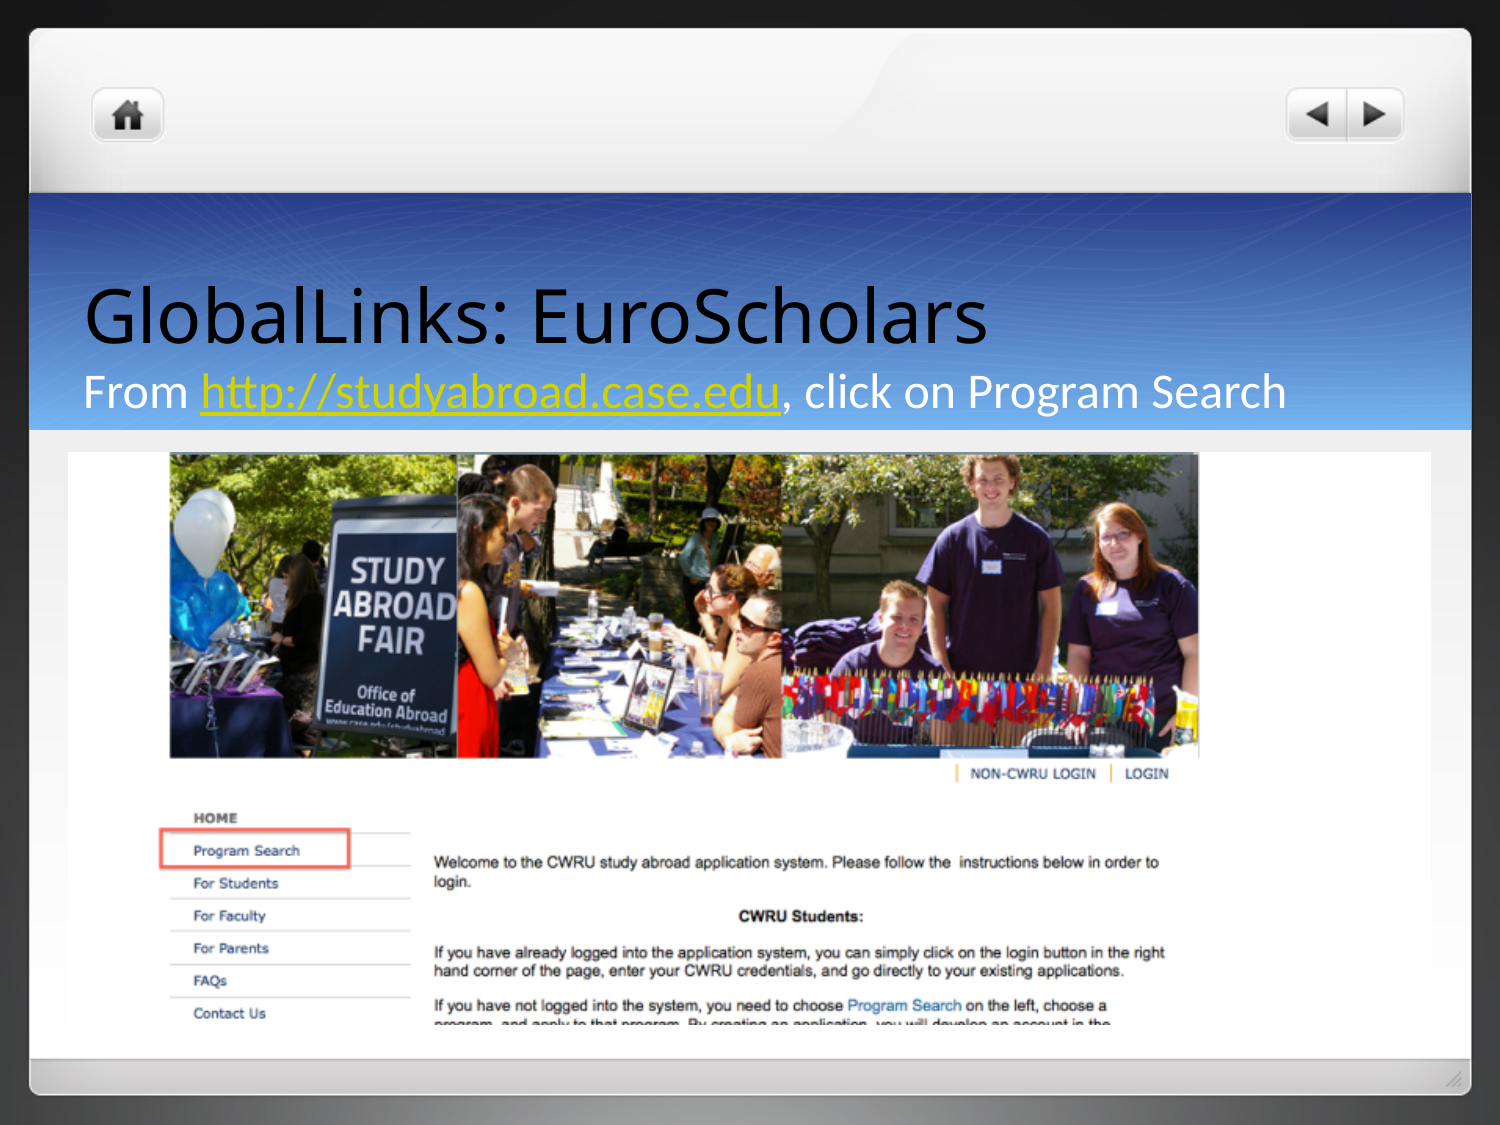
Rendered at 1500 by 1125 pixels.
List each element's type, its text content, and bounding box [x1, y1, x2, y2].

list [67, 451, 1432, 1026]
title GlobalLinks: EuroScholars From http://studyabroad.case.edu, click on Program Search [68, 168, 1432, 427]
picture [0, 0, 1500, 1125]
